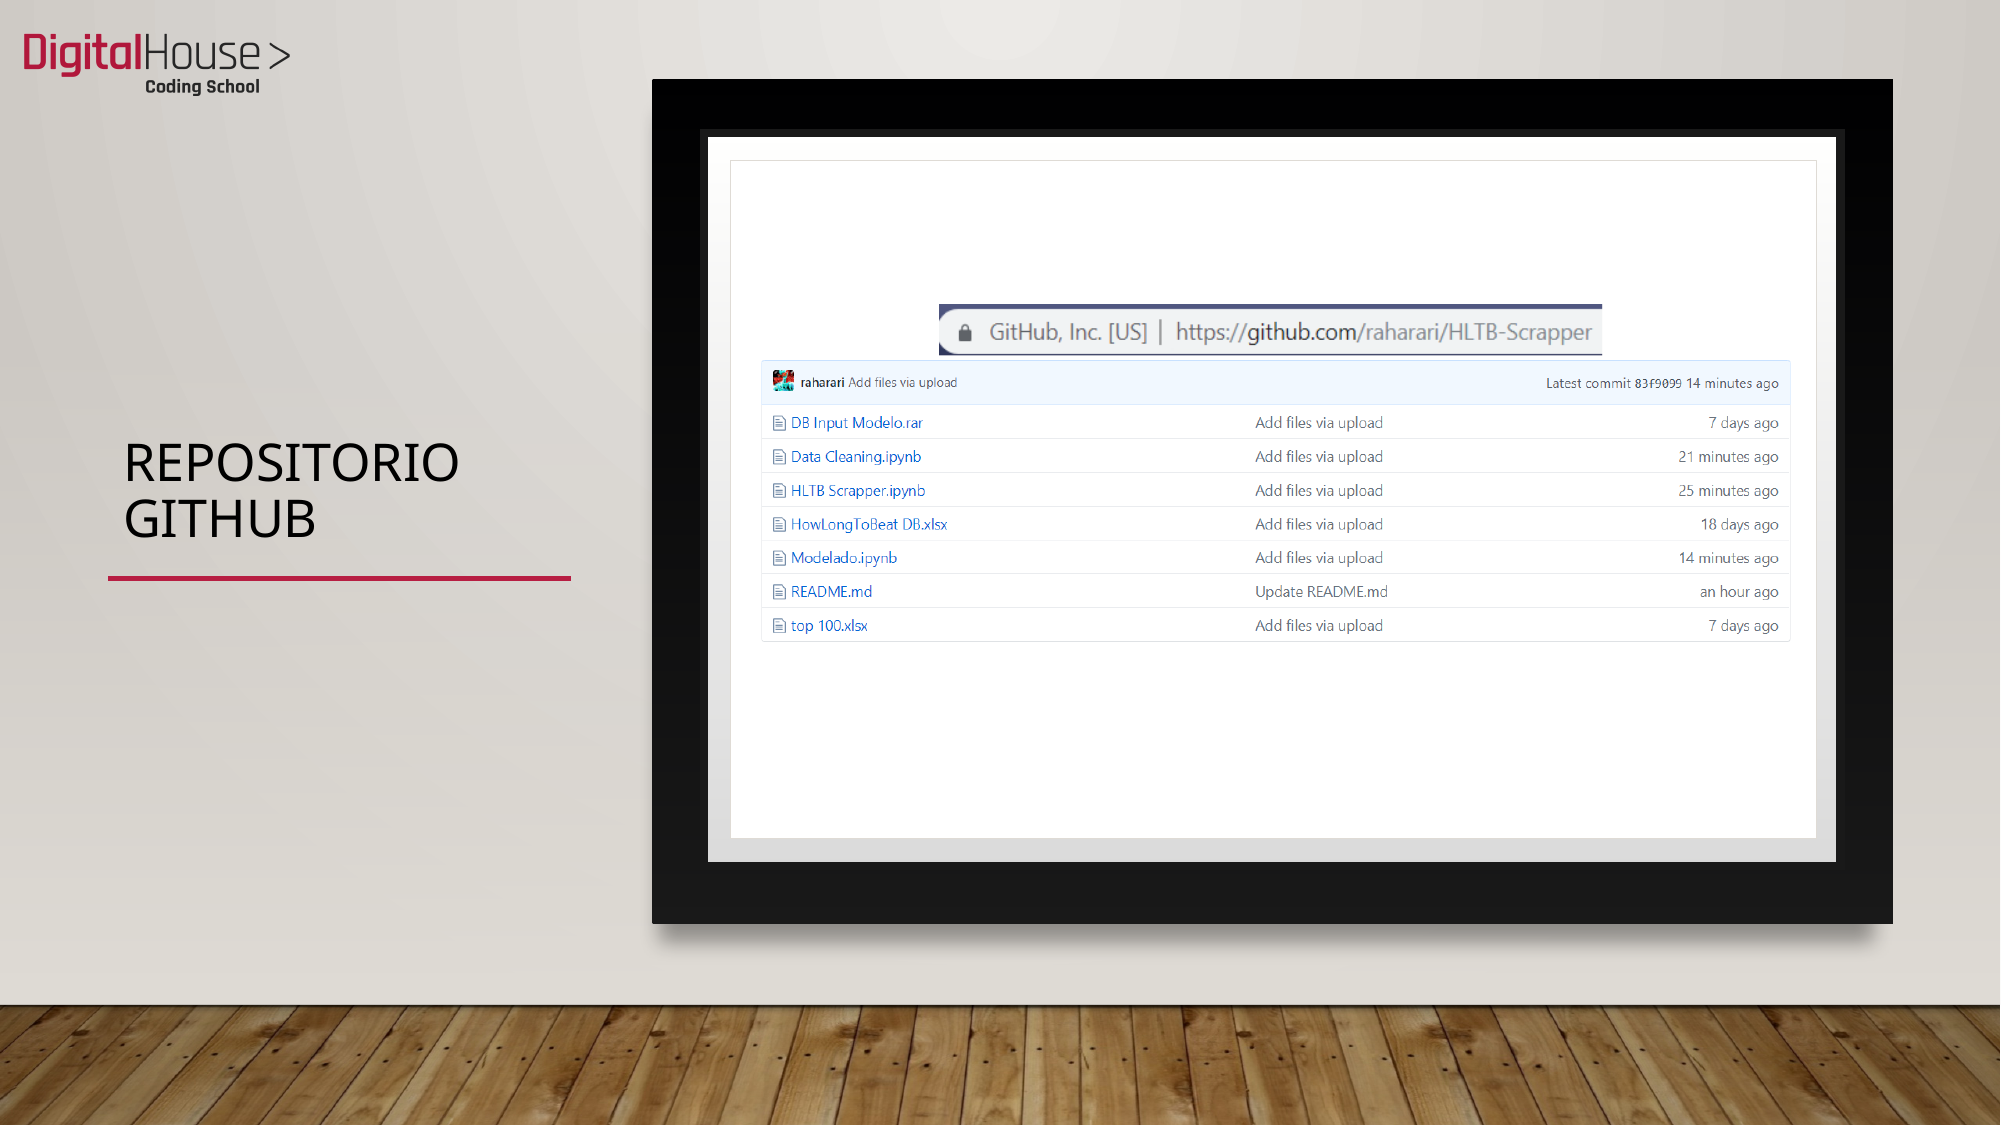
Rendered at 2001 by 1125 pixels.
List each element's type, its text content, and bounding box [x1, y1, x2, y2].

text_box [0, 0, 2000, 330]
picture [756, 304, 1791, 643]
title Repositorio github [108, 241, 572, 549]
picture [0, 0, 358, 133]
text_box [0, 330, 2000, 1004]
picture [0, 1006, 2000, 1125]
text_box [652, 78, 1894, 924]
